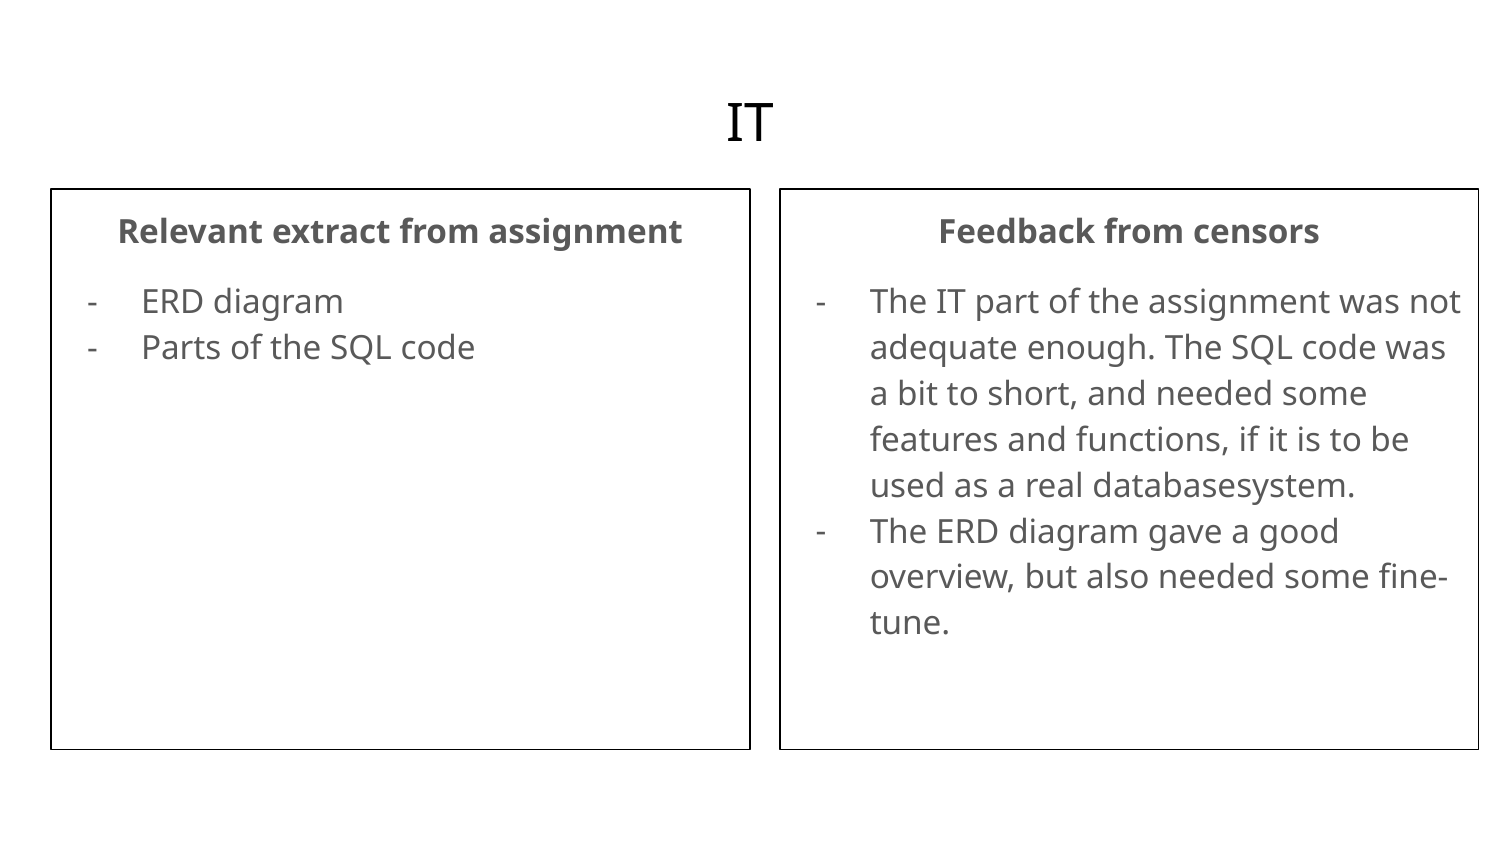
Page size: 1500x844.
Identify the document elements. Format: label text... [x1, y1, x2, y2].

title IT [51, 72, 1449, 167]
list Relevant extract from assignment ERD diagram Parts of the SQL code [51, 189, 750, 750]
list Feedback from censors The IT part of the assignment was not adequate enough. The SQL code was a bit to short, and needed some features and functions, if it is to be used as a real databasesystem. The ERD diagram gave a good overview, but also needed some fine-tune. [779, 189, 1479, 750]
